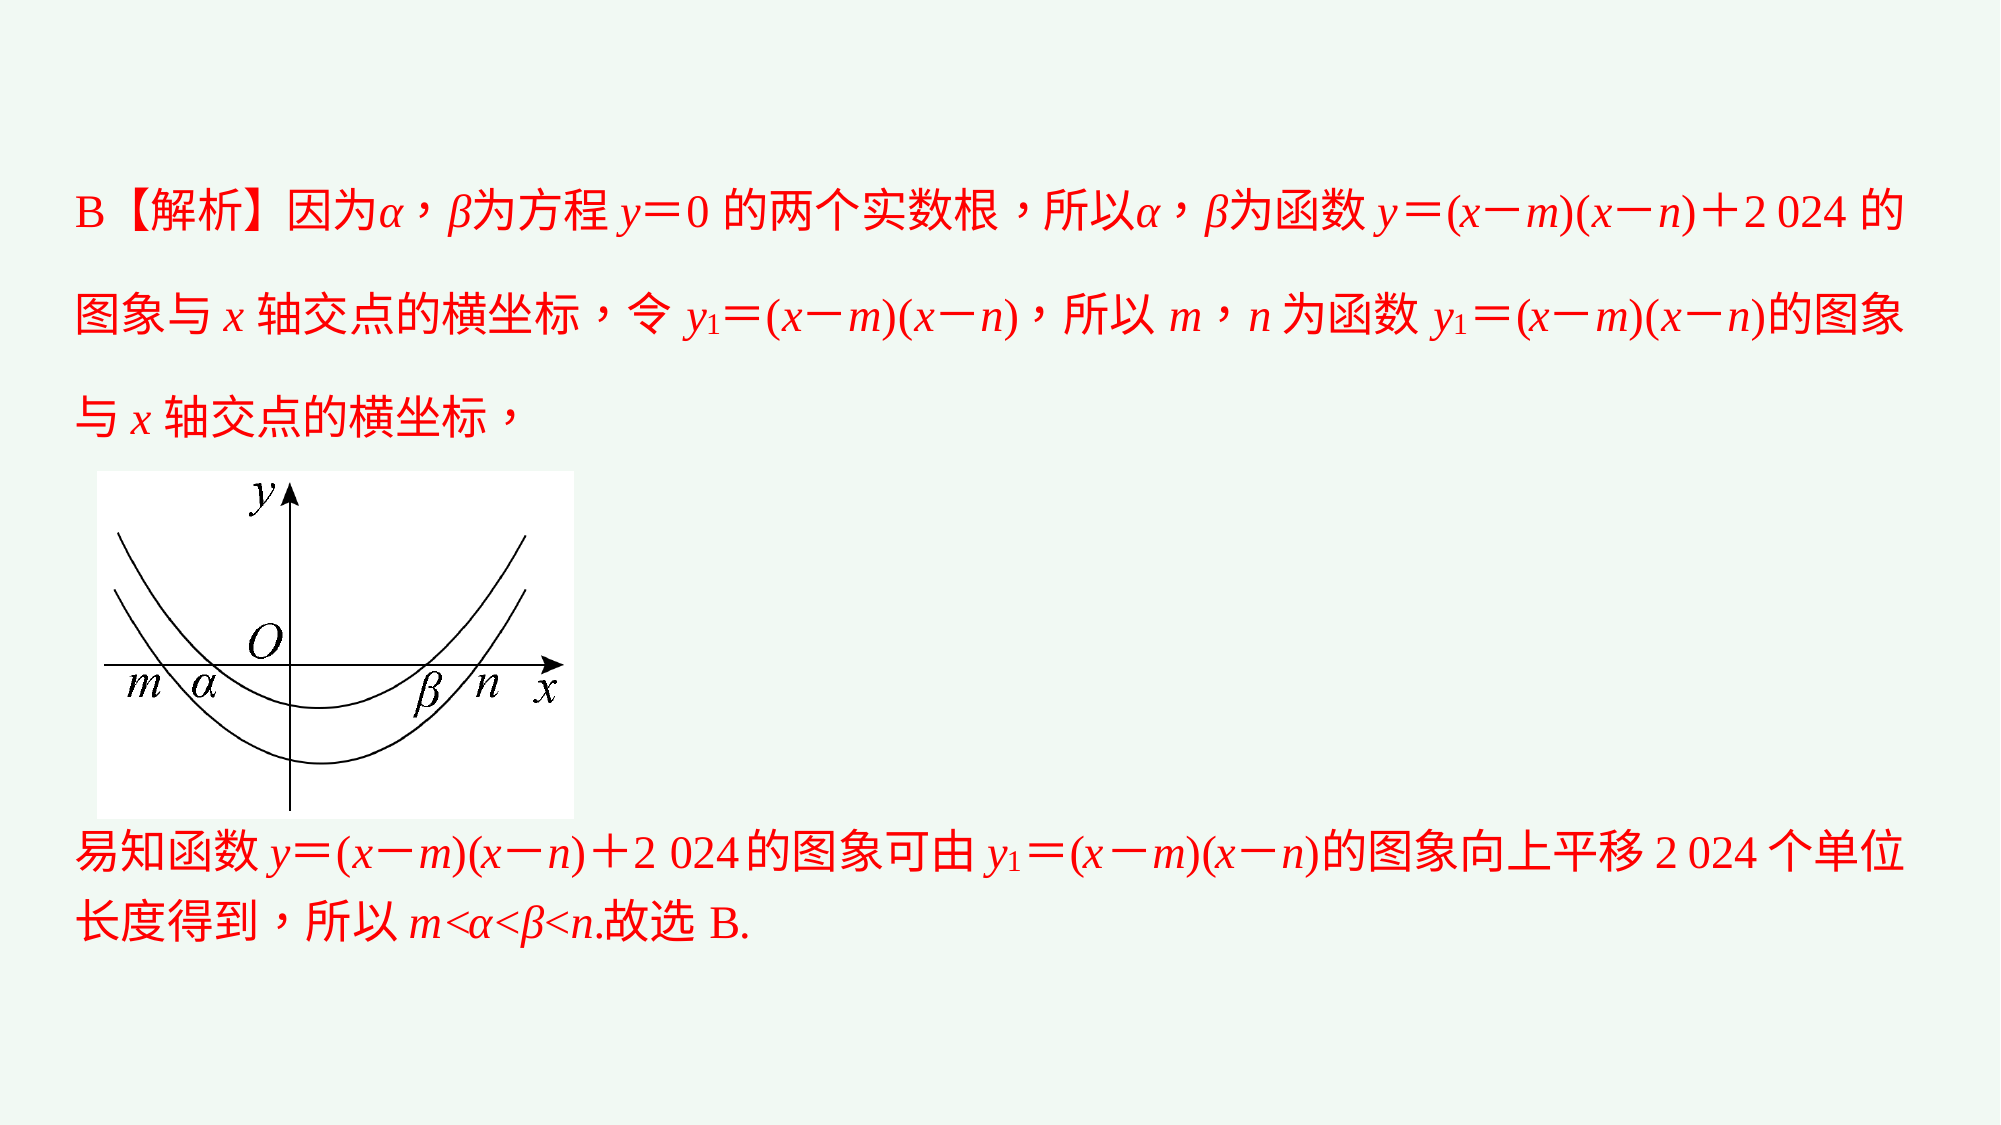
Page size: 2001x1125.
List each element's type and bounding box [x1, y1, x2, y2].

text_box [74, 157, 1907, 958]
